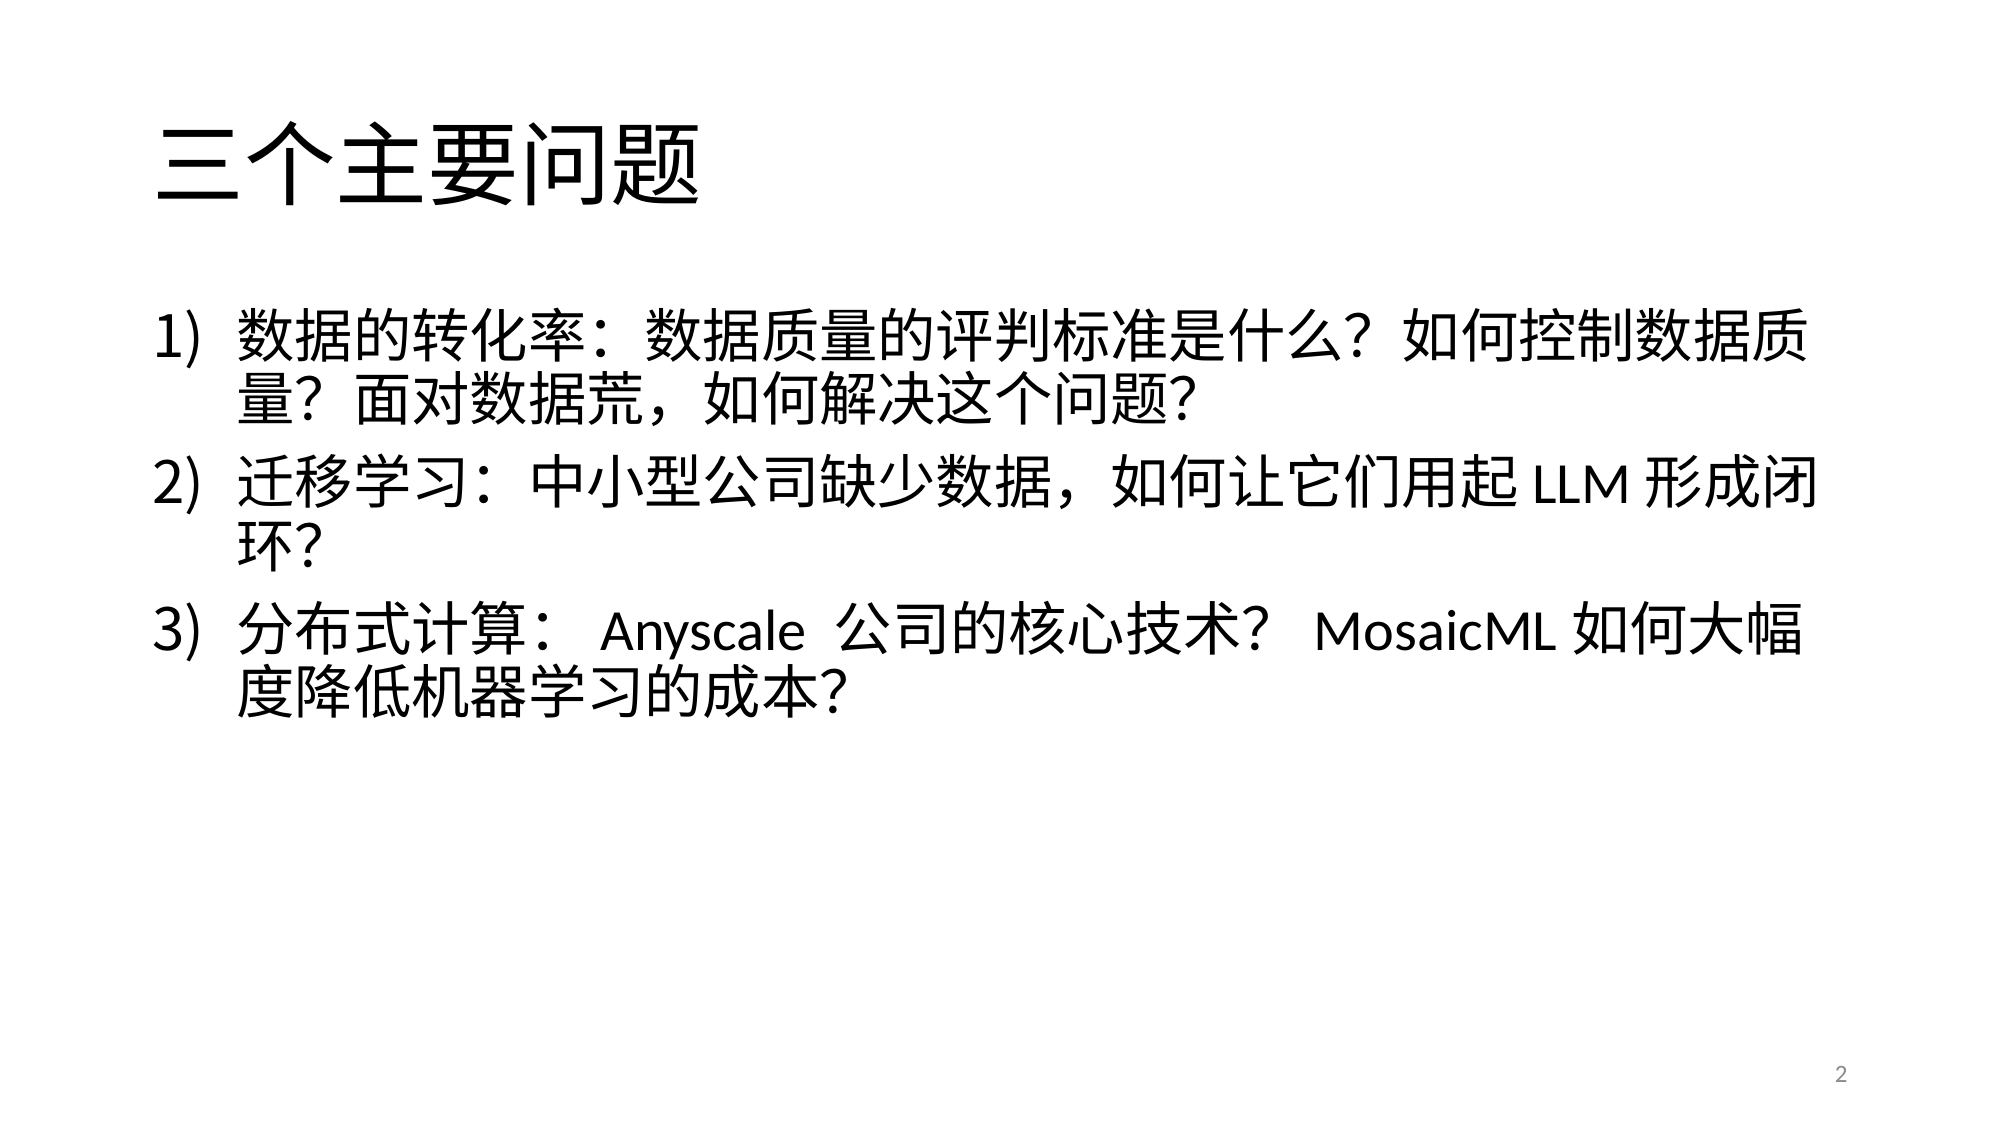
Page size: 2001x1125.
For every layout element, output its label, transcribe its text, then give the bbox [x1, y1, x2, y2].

list 数据的转化率：数据质量的评判标准是什么？如何控制数据质量？面对数据荒，如何解决这个问题？ 迁移学习：中小型公司缺少数据，如何让它们用起LLM形成闭环？ 分布式计算：Anyscale 公司的核心技术？MosaicML如何大幅度降低机器学习的成本？ [137, 299, 1863, 1014]
title 三个主要问题 [137, 59, 1863, 278]
slide_number 2 [1412, 1042, 1863, 1103]
